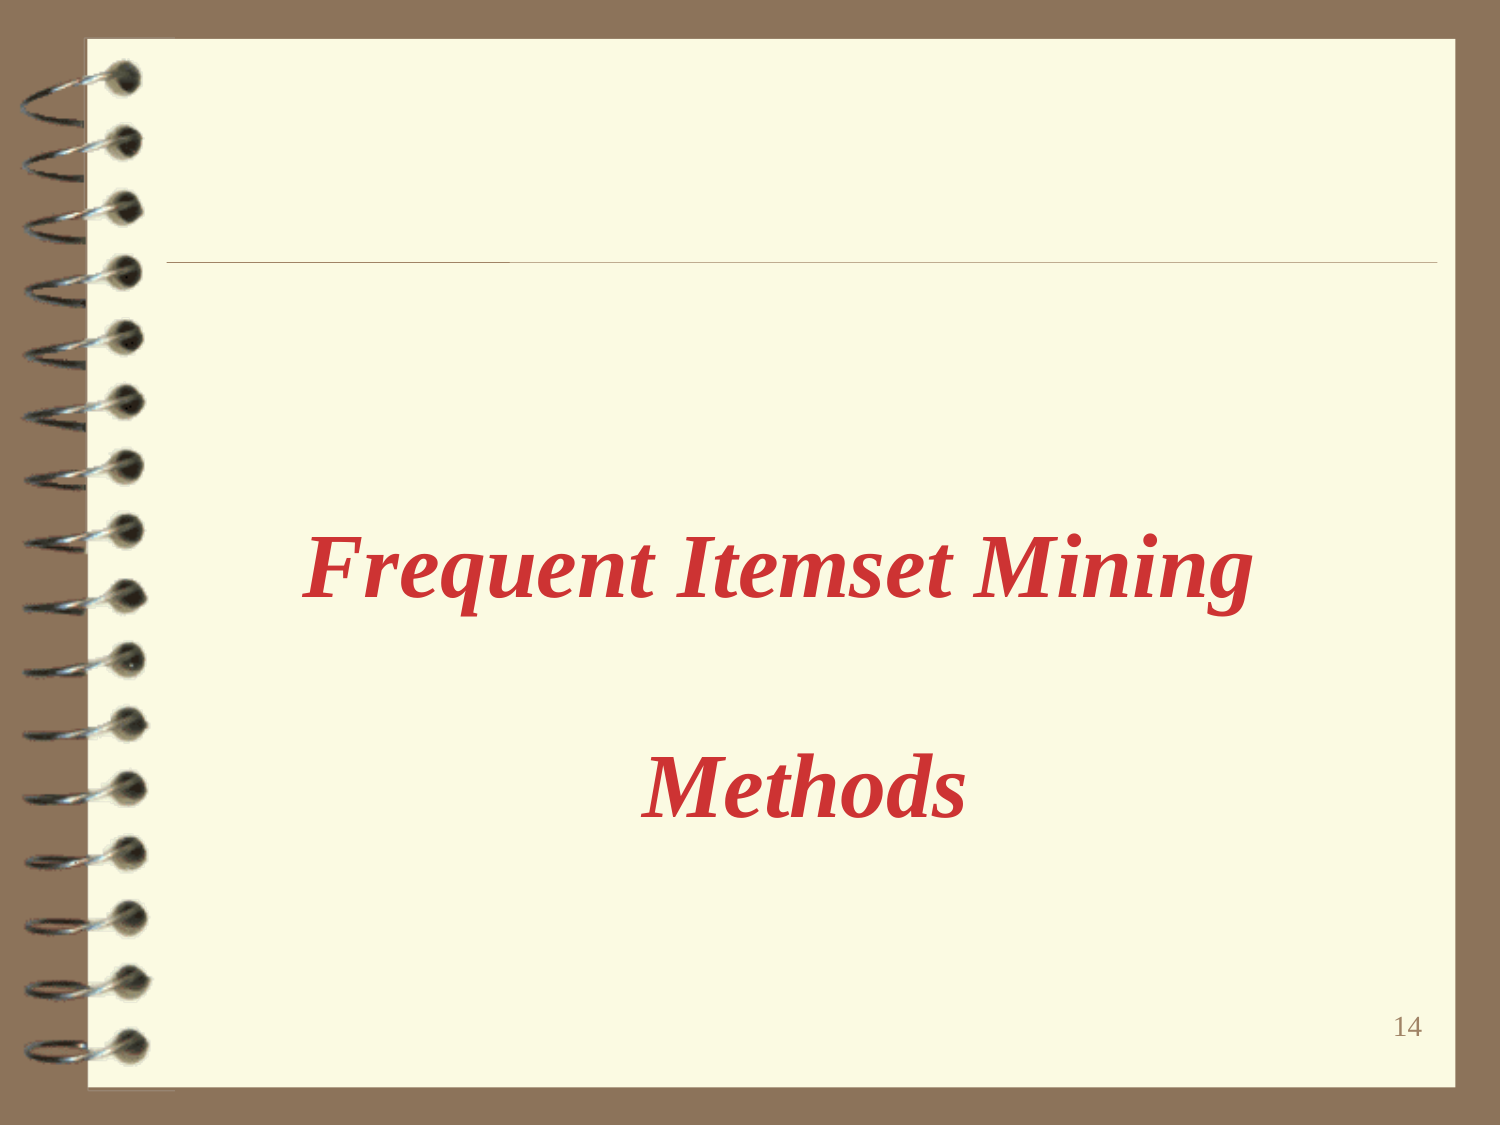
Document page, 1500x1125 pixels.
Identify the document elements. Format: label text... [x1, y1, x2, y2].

slide_number 14 [1124, 999, 1438, 1076]
picture [0, 0, 175, 1125]
title Frequent Itemset Mining Methods [206, 385, 1353, 847]
